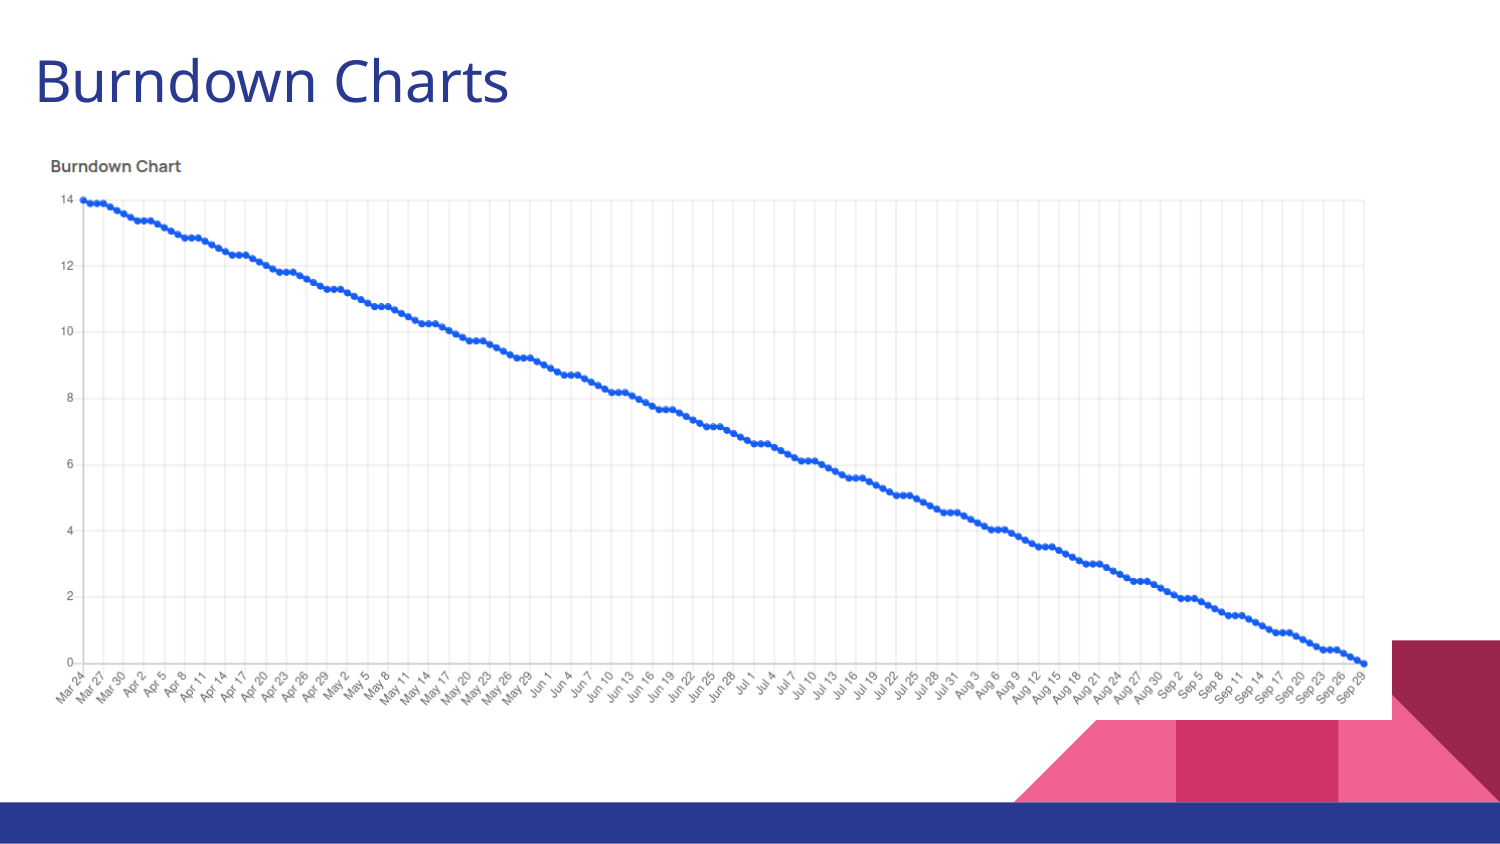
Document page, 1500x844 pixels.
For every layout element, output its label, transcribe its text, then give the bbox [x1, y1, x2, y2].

picture [44, 147, 1392, 720]
title Burndown Charts [19, 29, 1417, 130]
